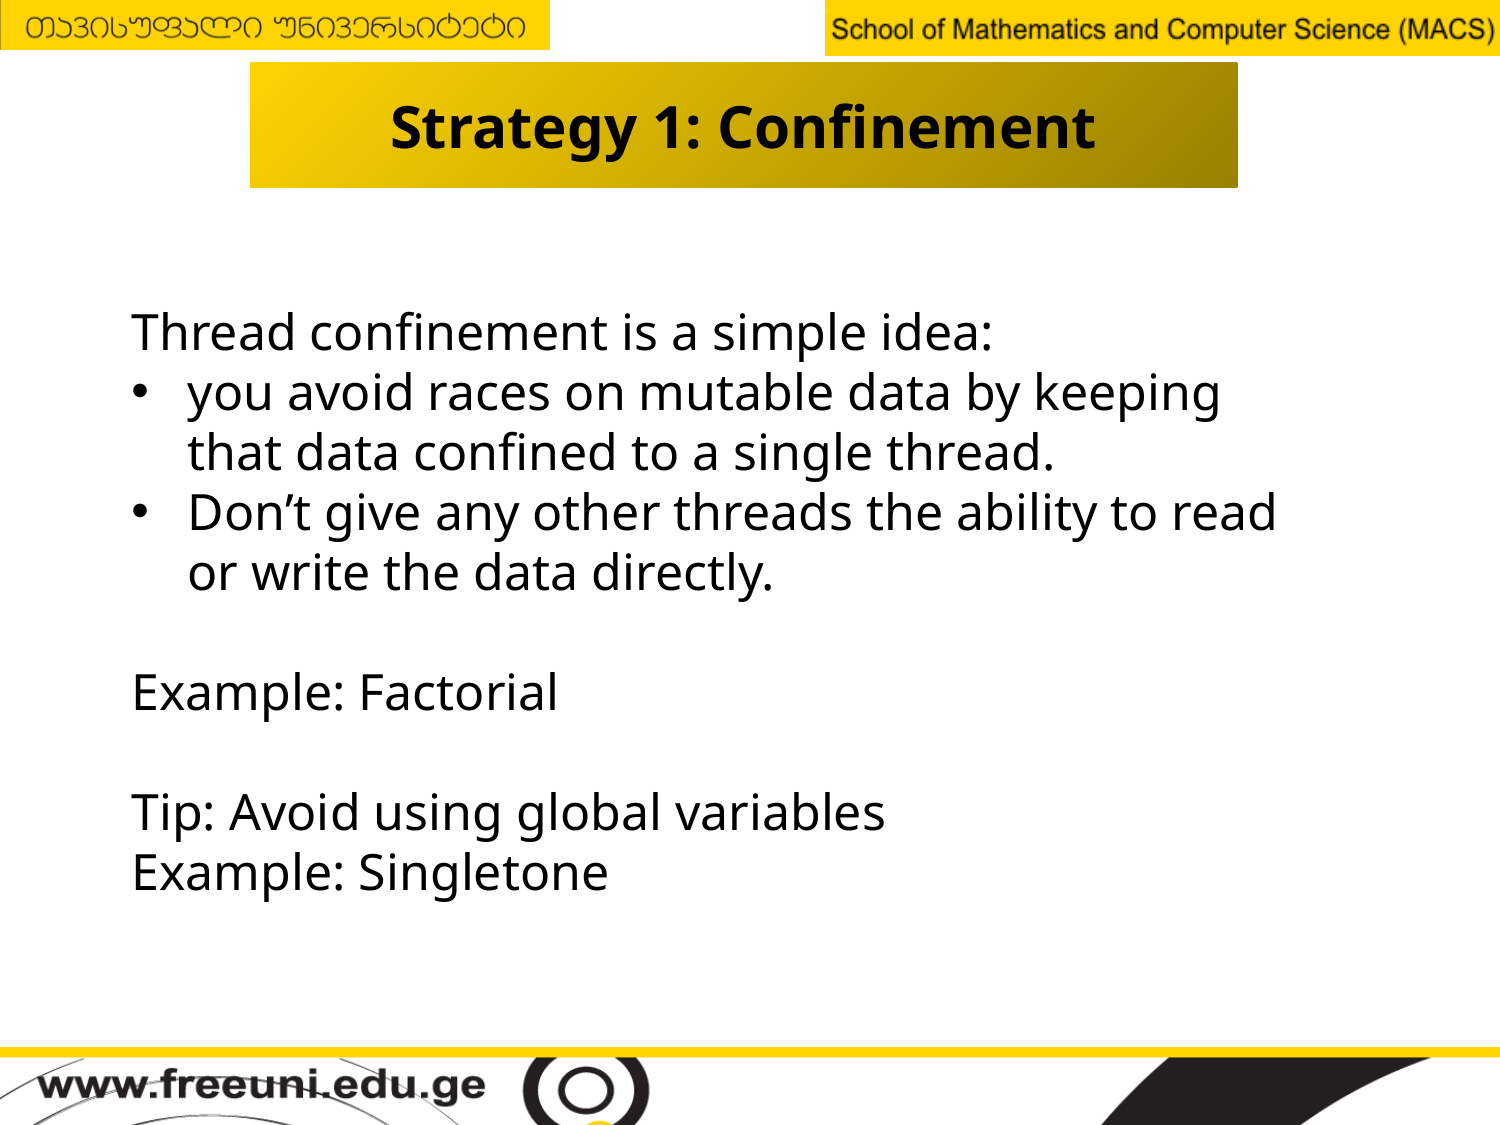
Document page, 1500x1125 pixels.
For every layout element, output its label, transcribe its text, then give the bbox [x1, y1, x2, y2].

picture [0, 0, 551, 50]
text_box Strategy 1: Confinement [249, 62, 1238, 188]
text_box Thread confinement is a simple idea: you avoid races on mutable data by keeping that data confined to a single thread. Don’t give any other threads the ability to read or write the data directly. Example: Factorial Tip: Avoid using global variables Example: Singletone [116, 292, 1339, 908]
picture [0, 1047, 1500, 1125]
picture [824, 0, 1500, 56]
